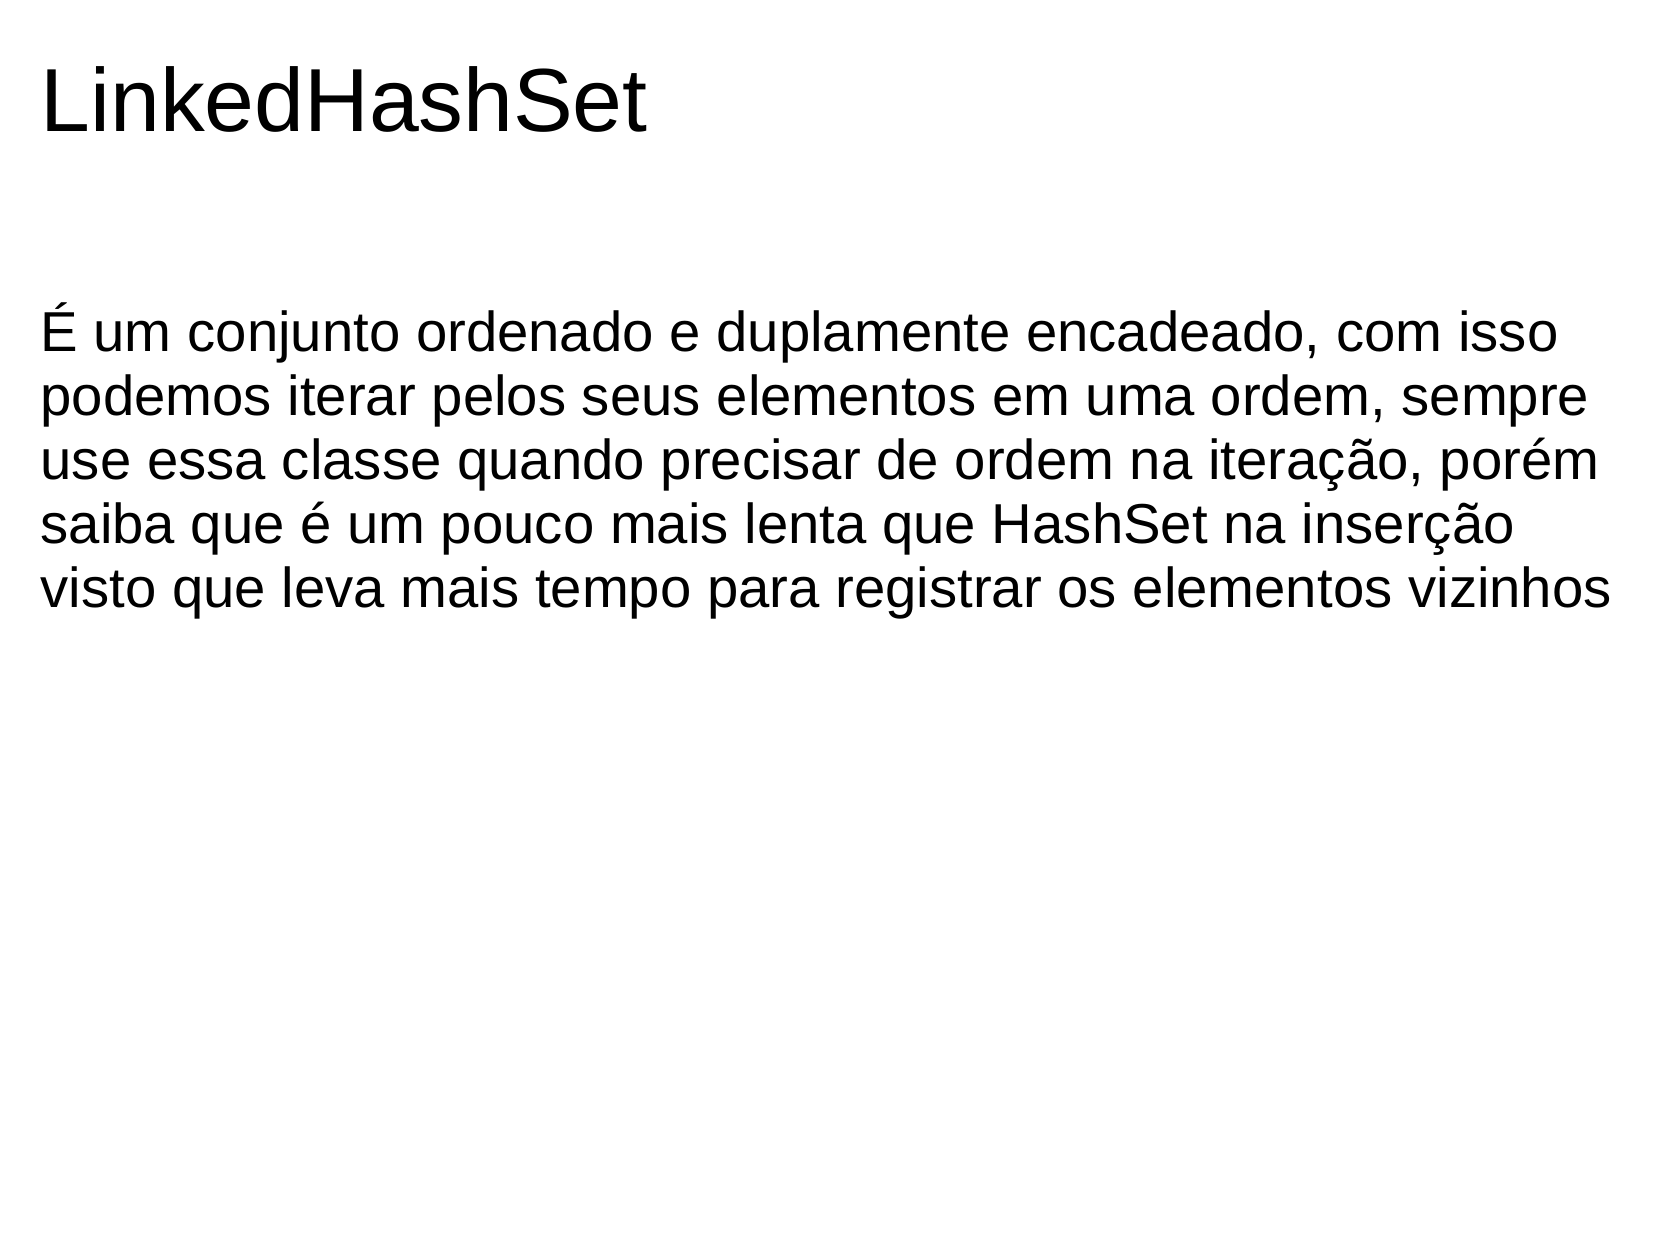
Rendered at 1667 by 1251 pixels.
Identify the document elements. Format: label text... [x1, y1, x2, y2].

title LinkedHashSet [40, 50, 1626, 259]
list É um conjunto ordenado e duplamente encadeado, com isso podemos iterar pelos seus elementos em uma ordem, sempre use essa classe quando precisar de ordem na iteração, porém saiba que é um pouco mais lenta que HashSet na inserção visto que leva mais tempo para registrar os elementos vizinhos [40, 300, 1626, 1011]
